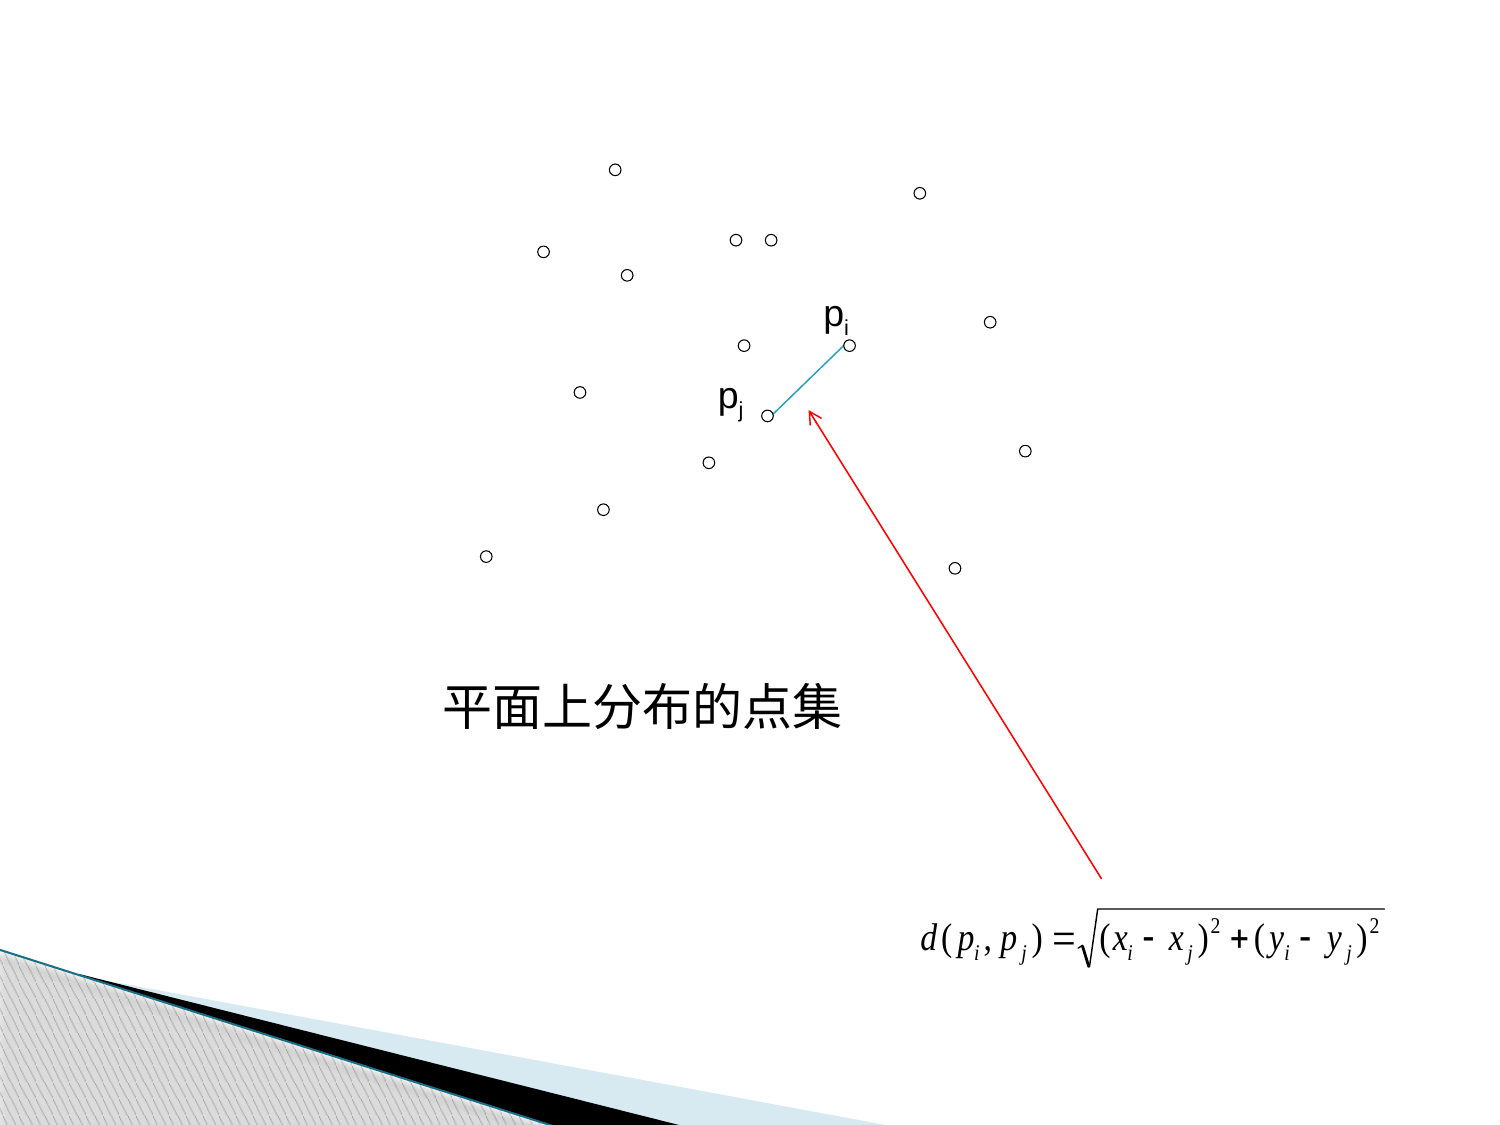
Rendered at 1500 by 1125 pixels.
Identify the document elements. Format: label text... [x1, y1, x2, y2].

text_box 平面上分布的点集 [410, 656, 714, 786]
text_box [915, 898, 1392, 977]
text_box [480, 163, 1032, 575]
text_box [720, 497, 1190, 792]
